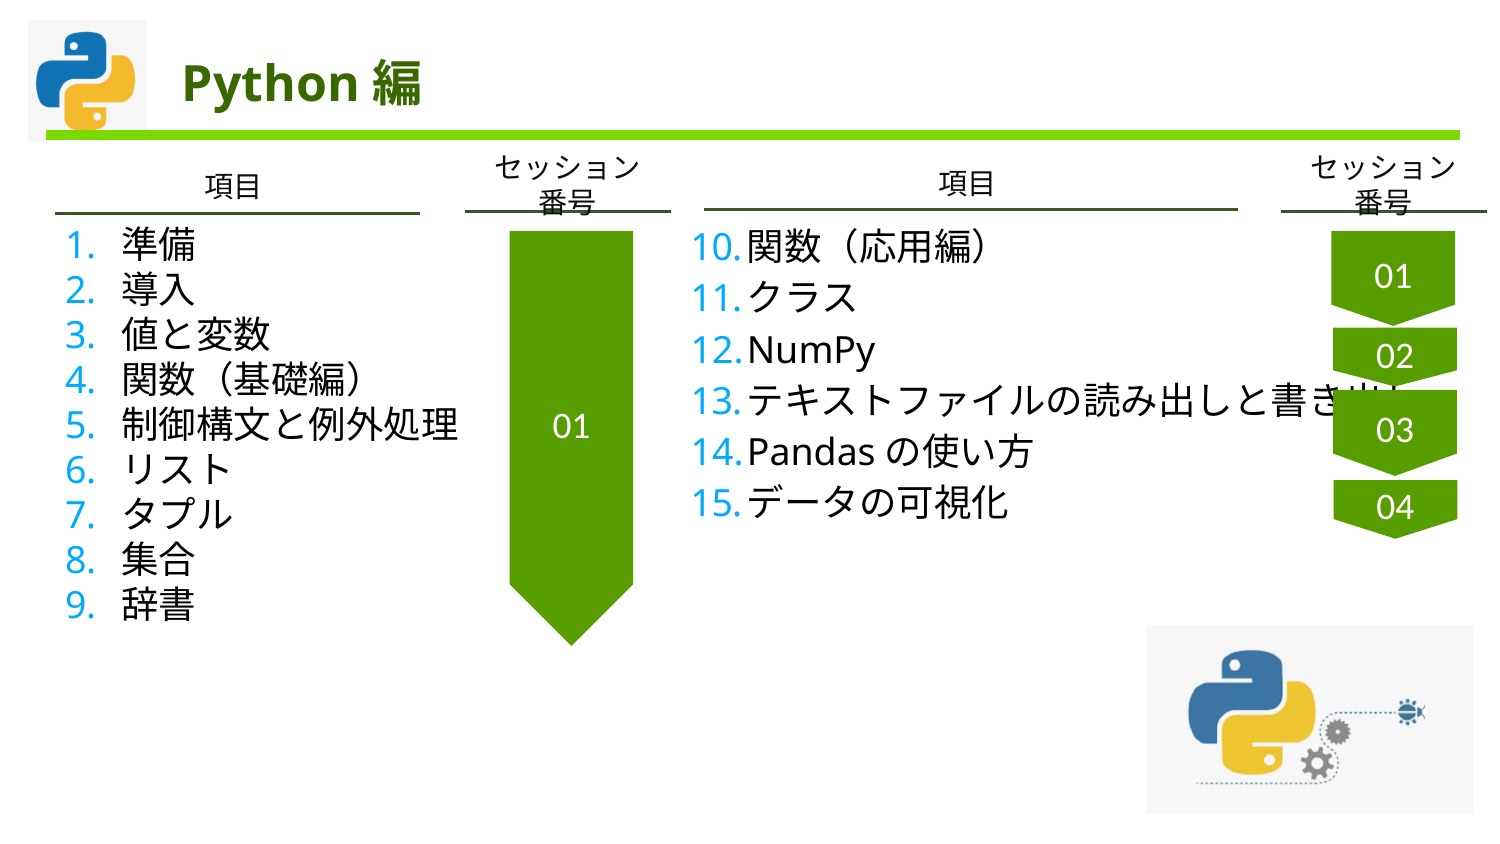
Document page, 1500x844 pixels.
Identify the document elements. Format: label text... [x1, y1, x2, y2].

list 準備 導入 値と変数 関数（基礎編） 制御構文と例外処理 リスト タプル 集合 辞書 [31, 206, 581, 742]
text_box 01 [508, 230, 635, 648]
text_box セッション番号 [1282, 164, 1486, 204]
list 関数（応用編） クラス NumPy テキストファイルの読み出しと書き出し Pandasの使い方 データの可視化 [675, 231, 1452, 694]
title Python編 [166, 40, 1461, 127]
text_box 02 [1332, 326, 1458, 388]
text_box 項目 [819, 162, 1117, 203]
text_box 03 [1332, 388, 1458, 478]
text_box セッション番号 [466, 164, 670, 204]
picture [1146, 625, 1473, 814]
text_box 項目 [132, 166, 336, 206]
text_box 04 [1332, 478, 1459, 540]
picture [28, 20, 147, 141]
text_box 01 [1330, 230, 1457, 326]
